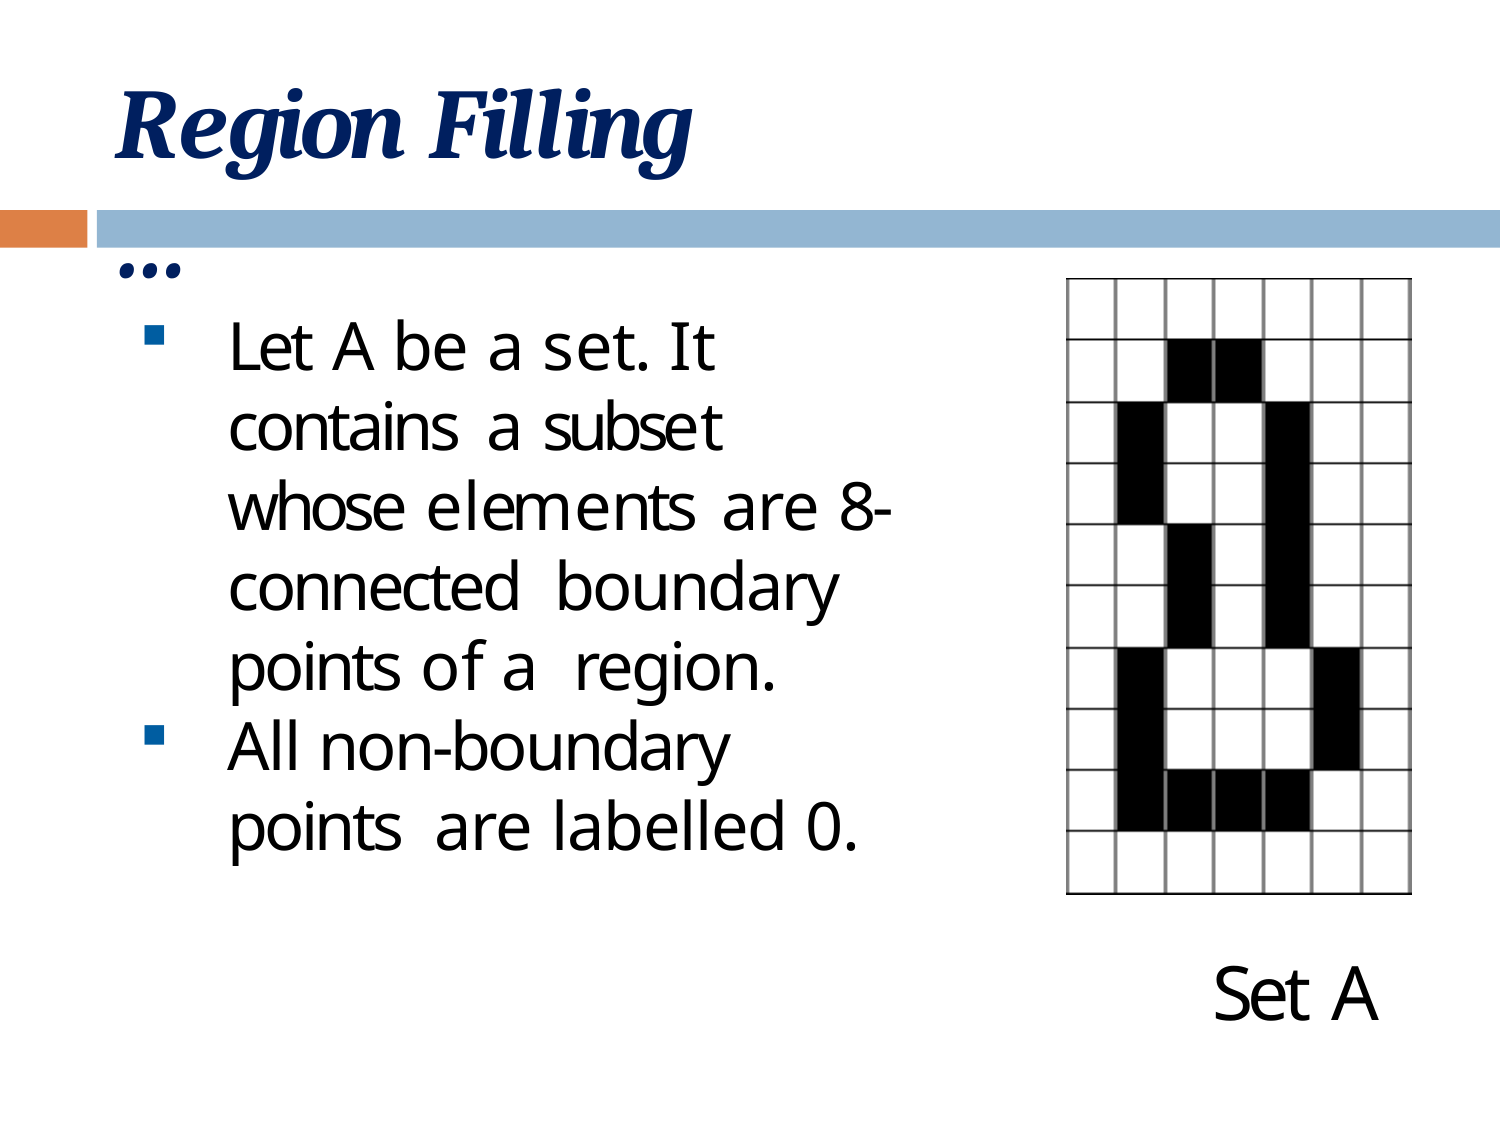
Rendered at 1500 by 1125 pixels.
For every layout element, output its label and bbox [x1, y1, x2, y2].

title [113, 56, 761, 299]
picture [1066, 277, 1412, 895]
text_box [137, 301, 1381, 1036]
